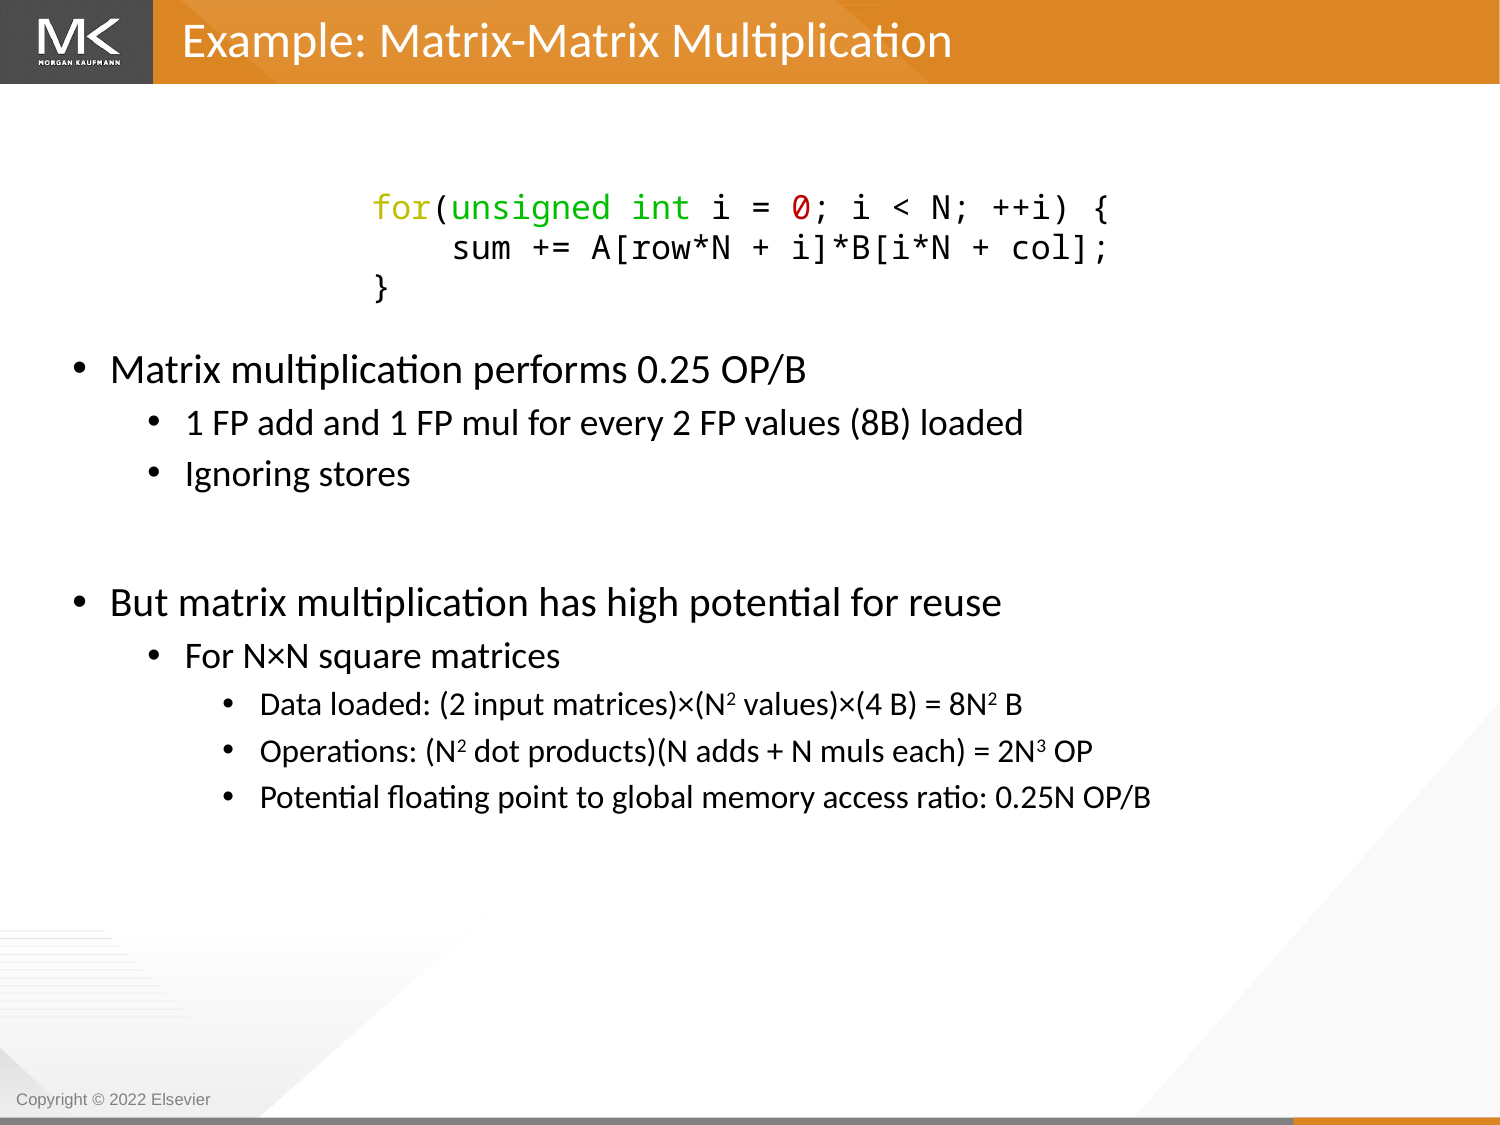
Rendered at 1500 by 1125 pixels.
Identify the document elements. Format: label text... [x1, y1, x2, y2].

picture [0, 908, 495, 1117]
list Matrix multiplication performs 0.25 OP/B 1 FP add and 1 FP mul for every 2 FP values (8B) loaded Ignoring stores But matrix multiplication has high potential for reuse For N×N square matrices Data loaded: (2 input matrices)×(N2 values)×(4 B) = 8N2 B Operations: (N2 dot products)(N adds + N muls each) = 2N3 OP Potential floating point to global memory access ratio: 0.25N OP/B [57, 137, 1447, 1054]
picture [0, 0, 1500, 84]
list Example: Matrix-Matrix Multiplication [167, 7, 1461, 82]
text_box for(unsigned int i = 0; i < N; ++i) { sum += A[row*N + i]*B[i*N + col]; } [356, 178, 1144, 313]
